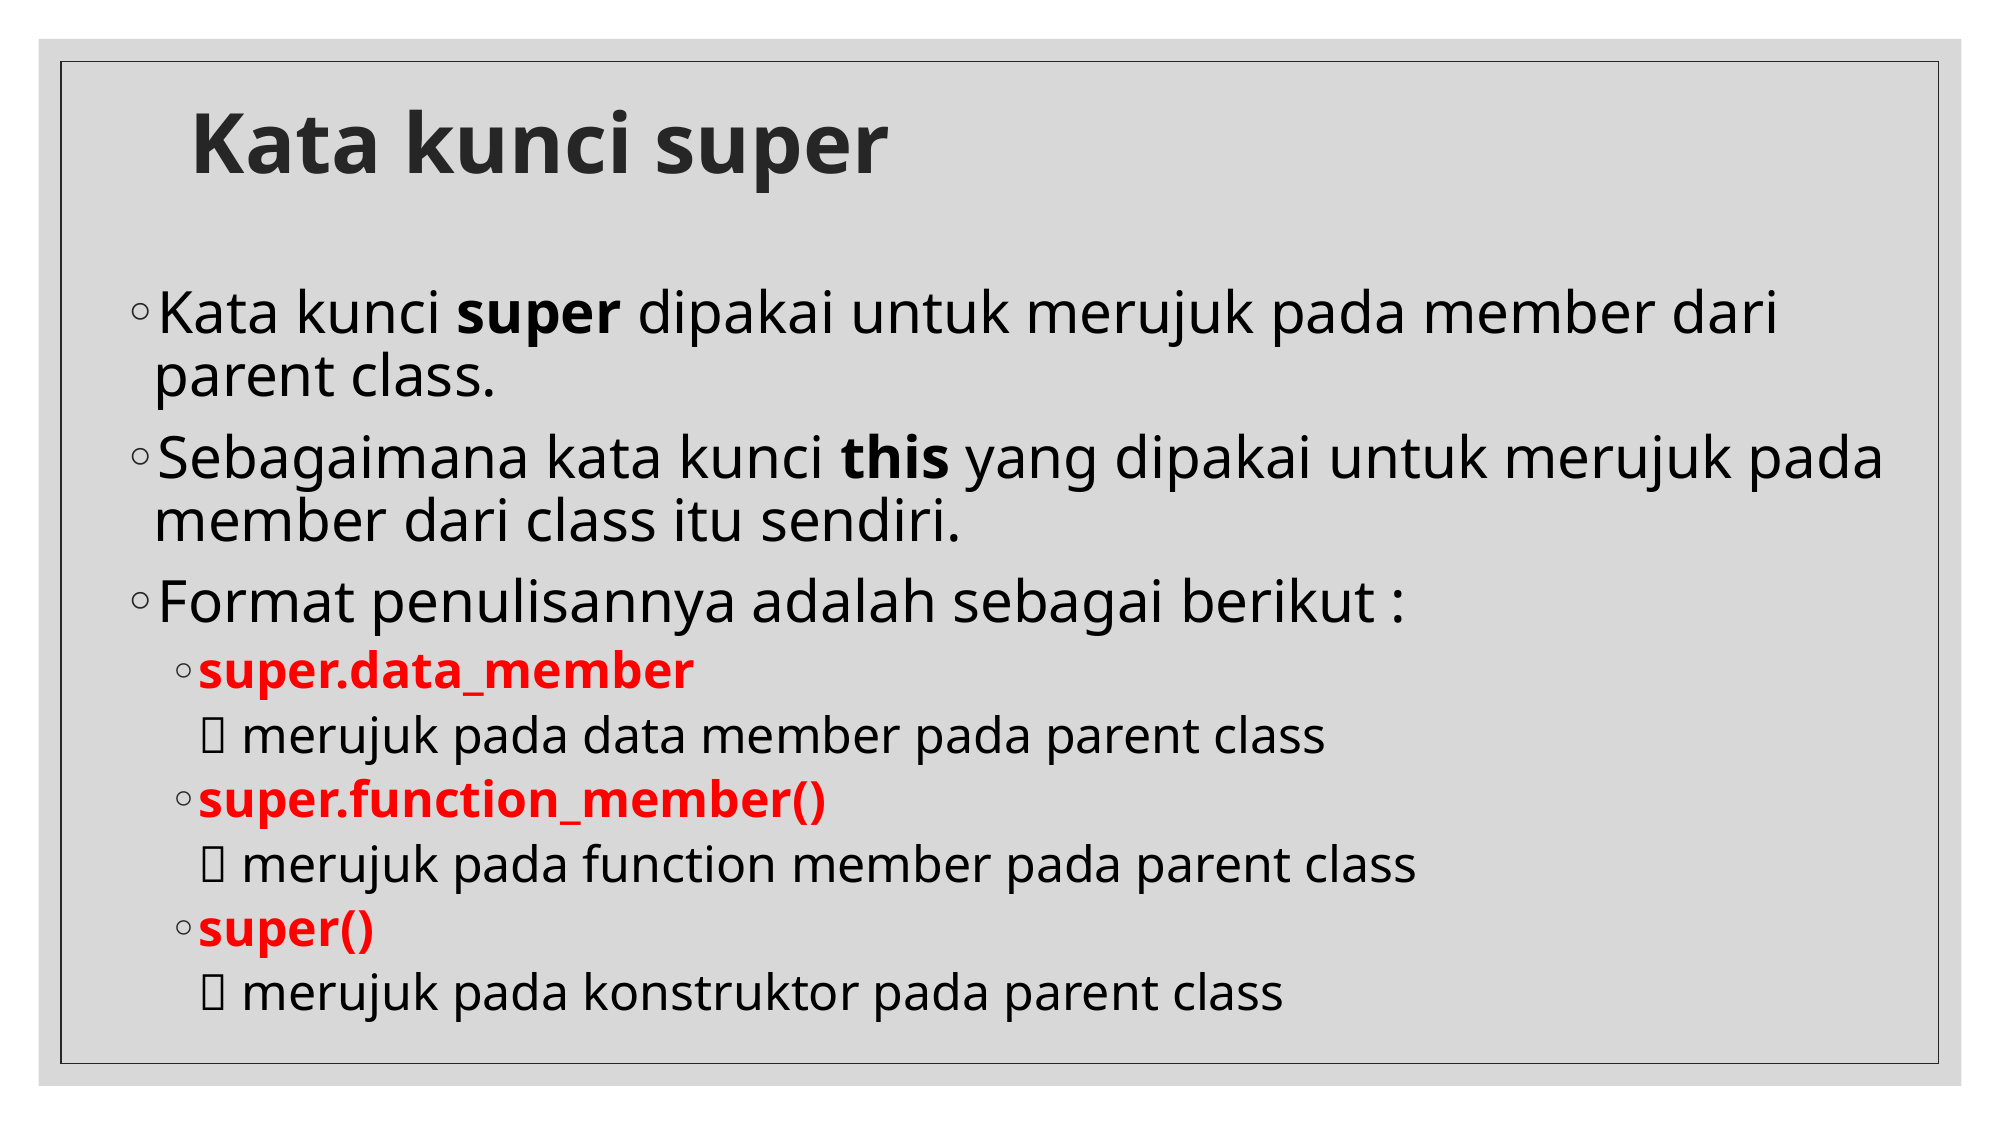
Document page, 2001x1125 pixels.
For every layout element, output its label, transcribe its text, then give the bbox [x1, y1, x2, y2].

title Kata kunci super [174, 33, 1825, 259]
list Kata kunci super dipakai untuk merujuk pada member dari parent class. Sebagaimana kata kunci this yang dipakai untuk merujuk pada member dari class itu sendiri. Format penulisannya adalah sebagai berikut : super.data_member  merujuk pada data member pada parent class super.function_member()  merujuk pada function member pada parent class super()  merujuk pada konstruktor pada parent class [108, 276, 1909, 1044]
